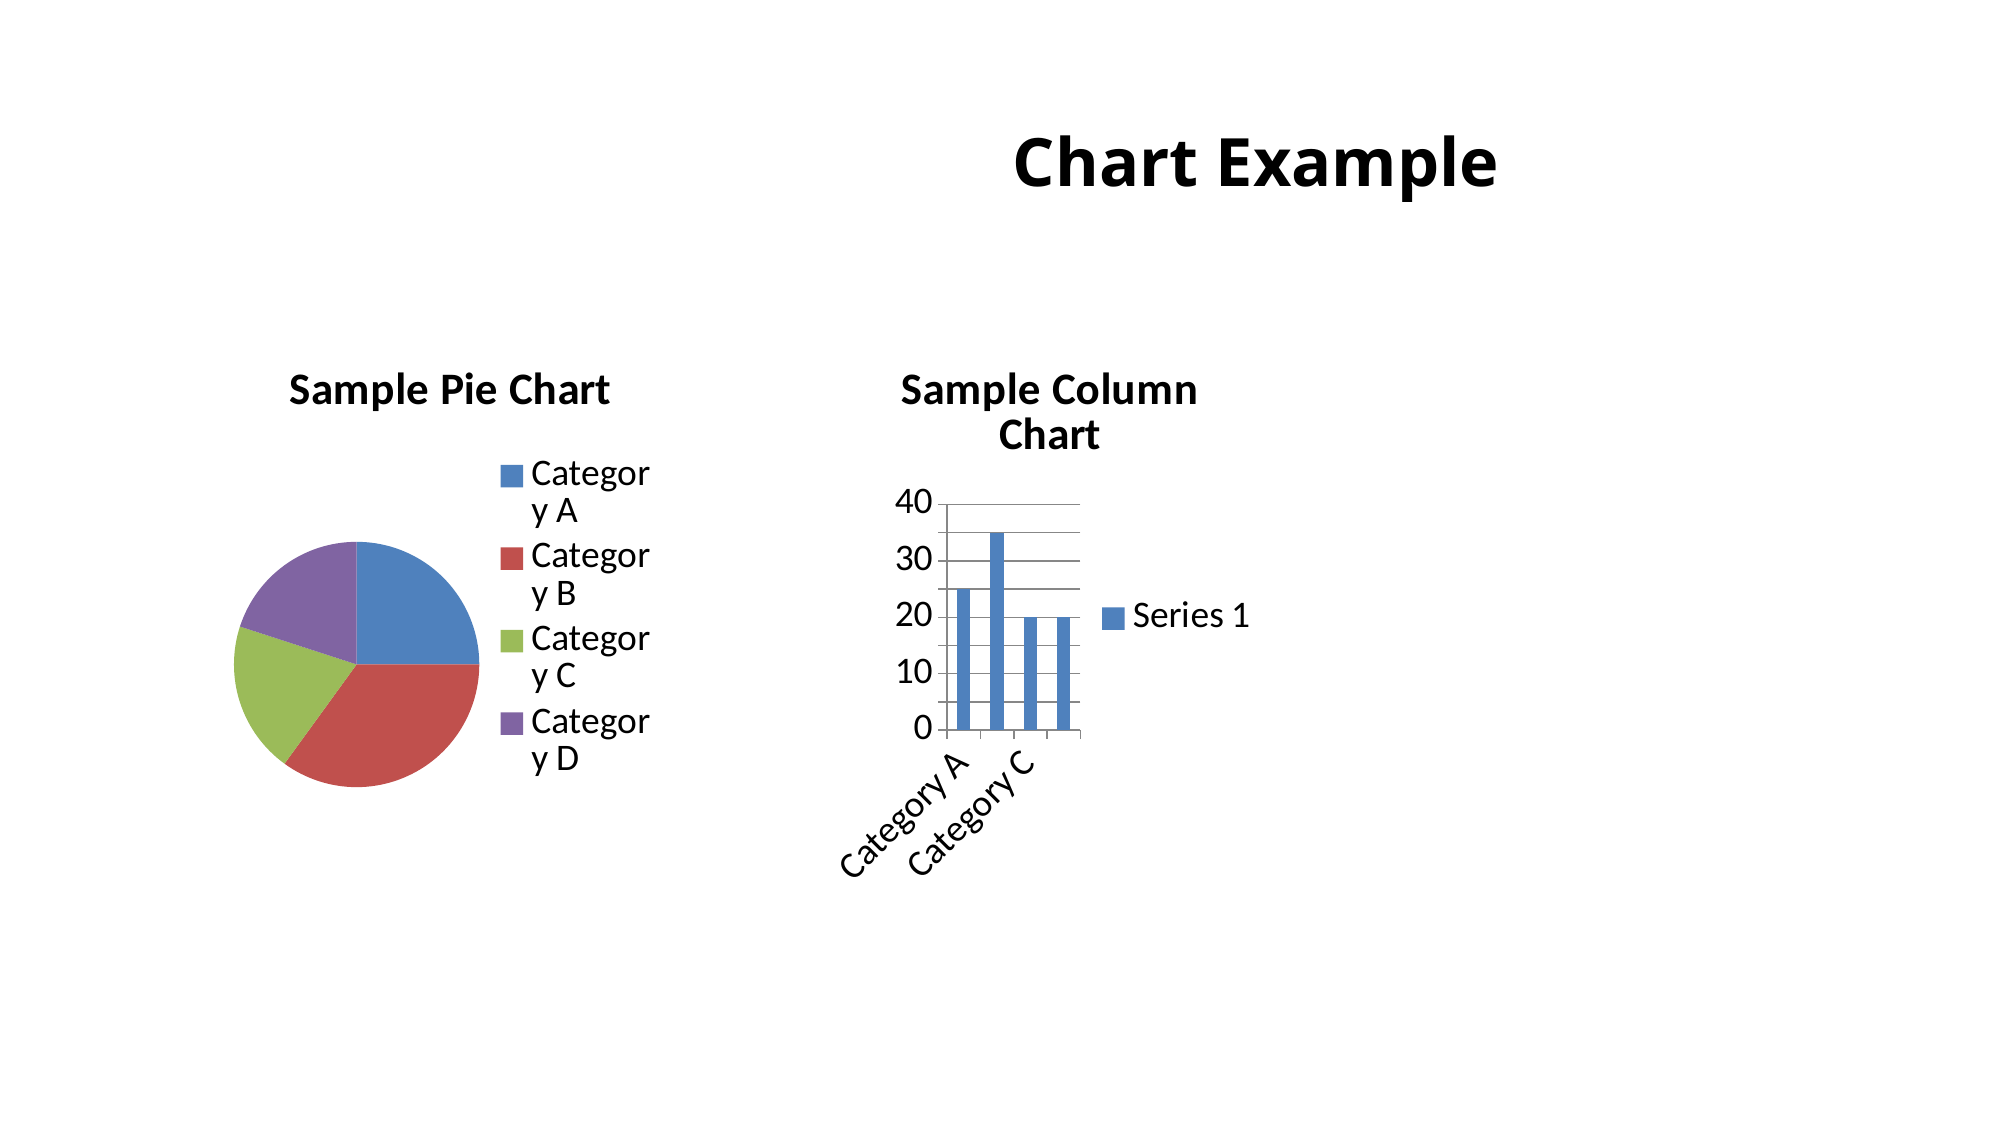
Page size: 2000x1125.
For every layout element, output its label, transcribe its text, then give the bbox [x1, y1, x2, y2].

chart [824, 337, 1276, 901]
chart [224, 337, 676, 901]
text_box Chart Example [997, 112, 1515, 208]
